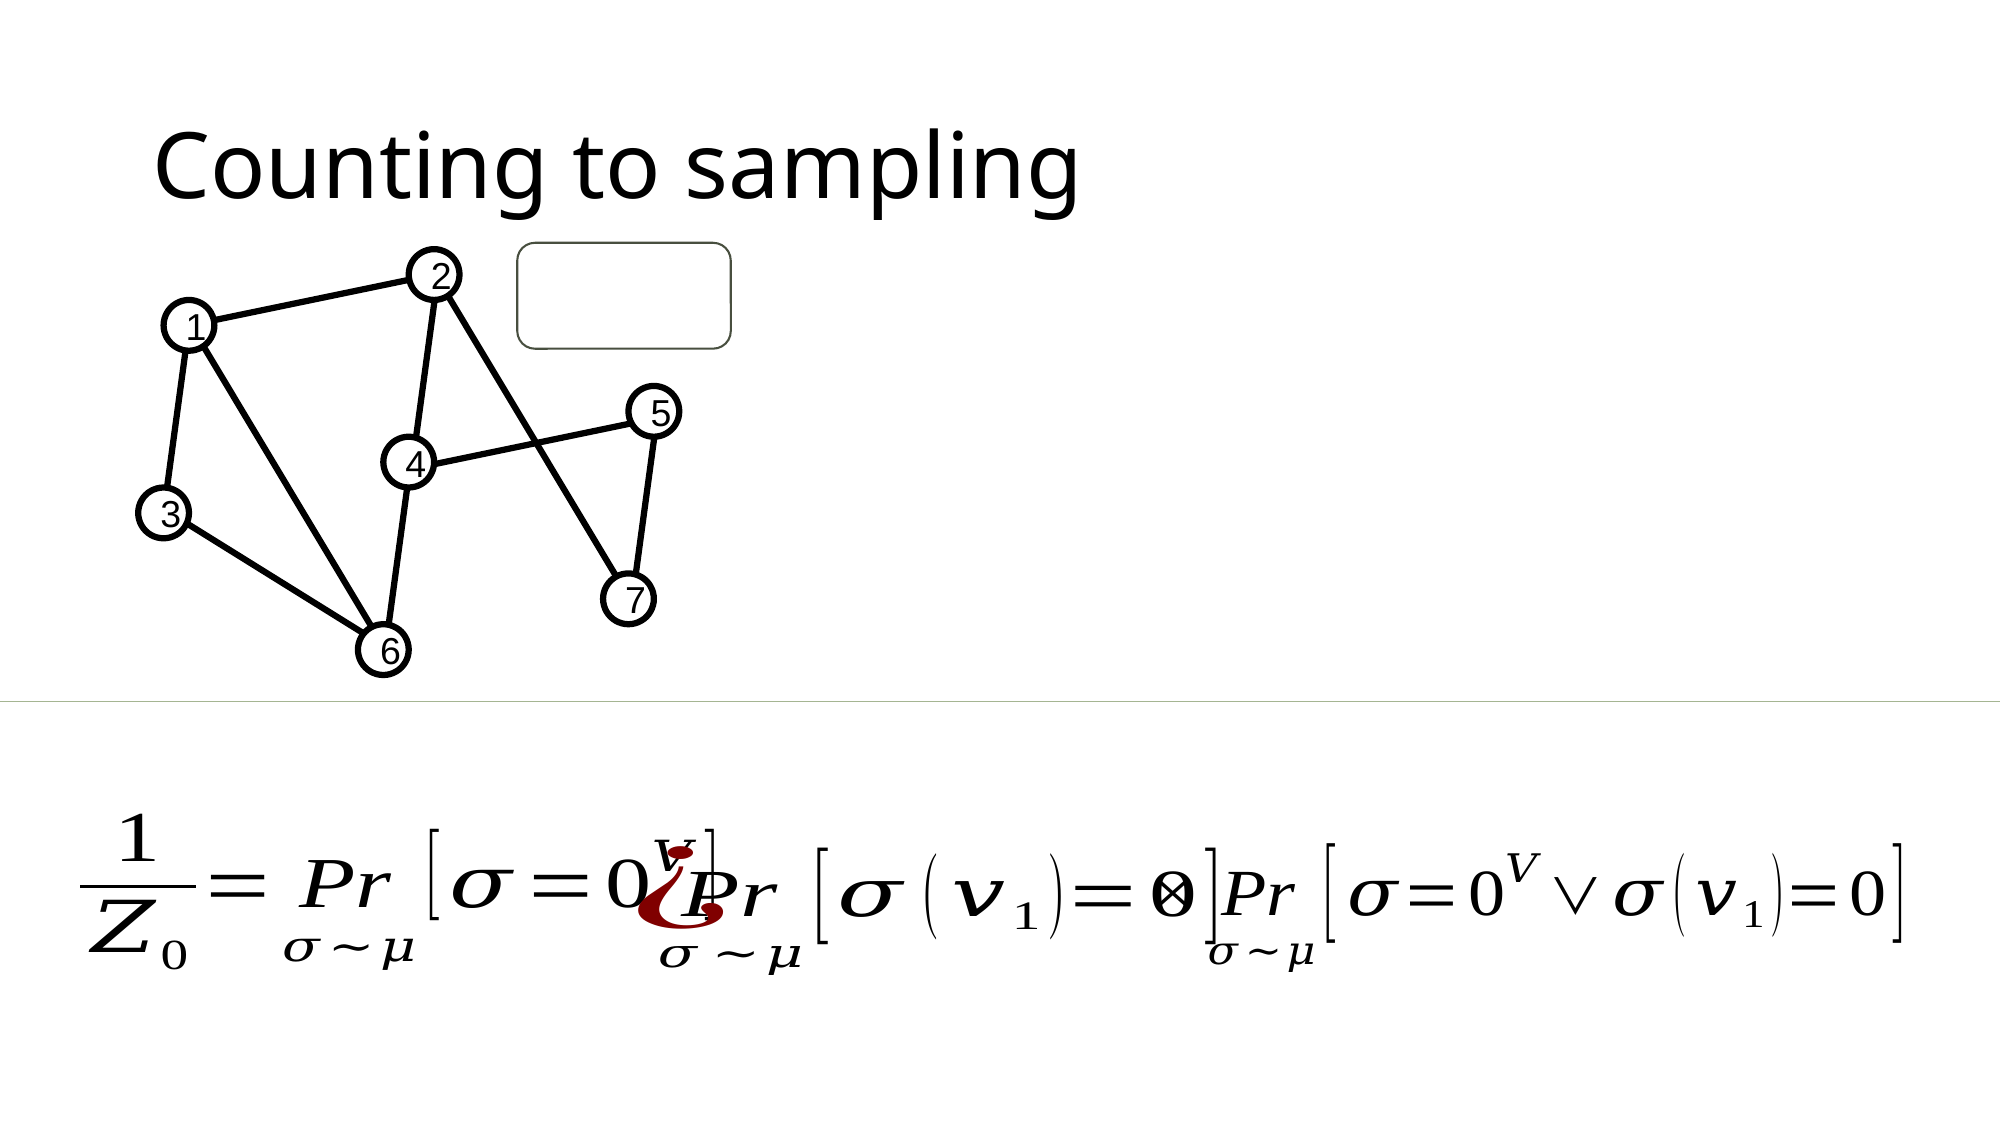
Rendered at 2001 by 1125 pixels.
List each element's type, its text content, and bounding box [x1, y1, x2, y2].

title Counting to sampling [137, 59, 1863, 278]
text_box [138, 249, 680, 676]
